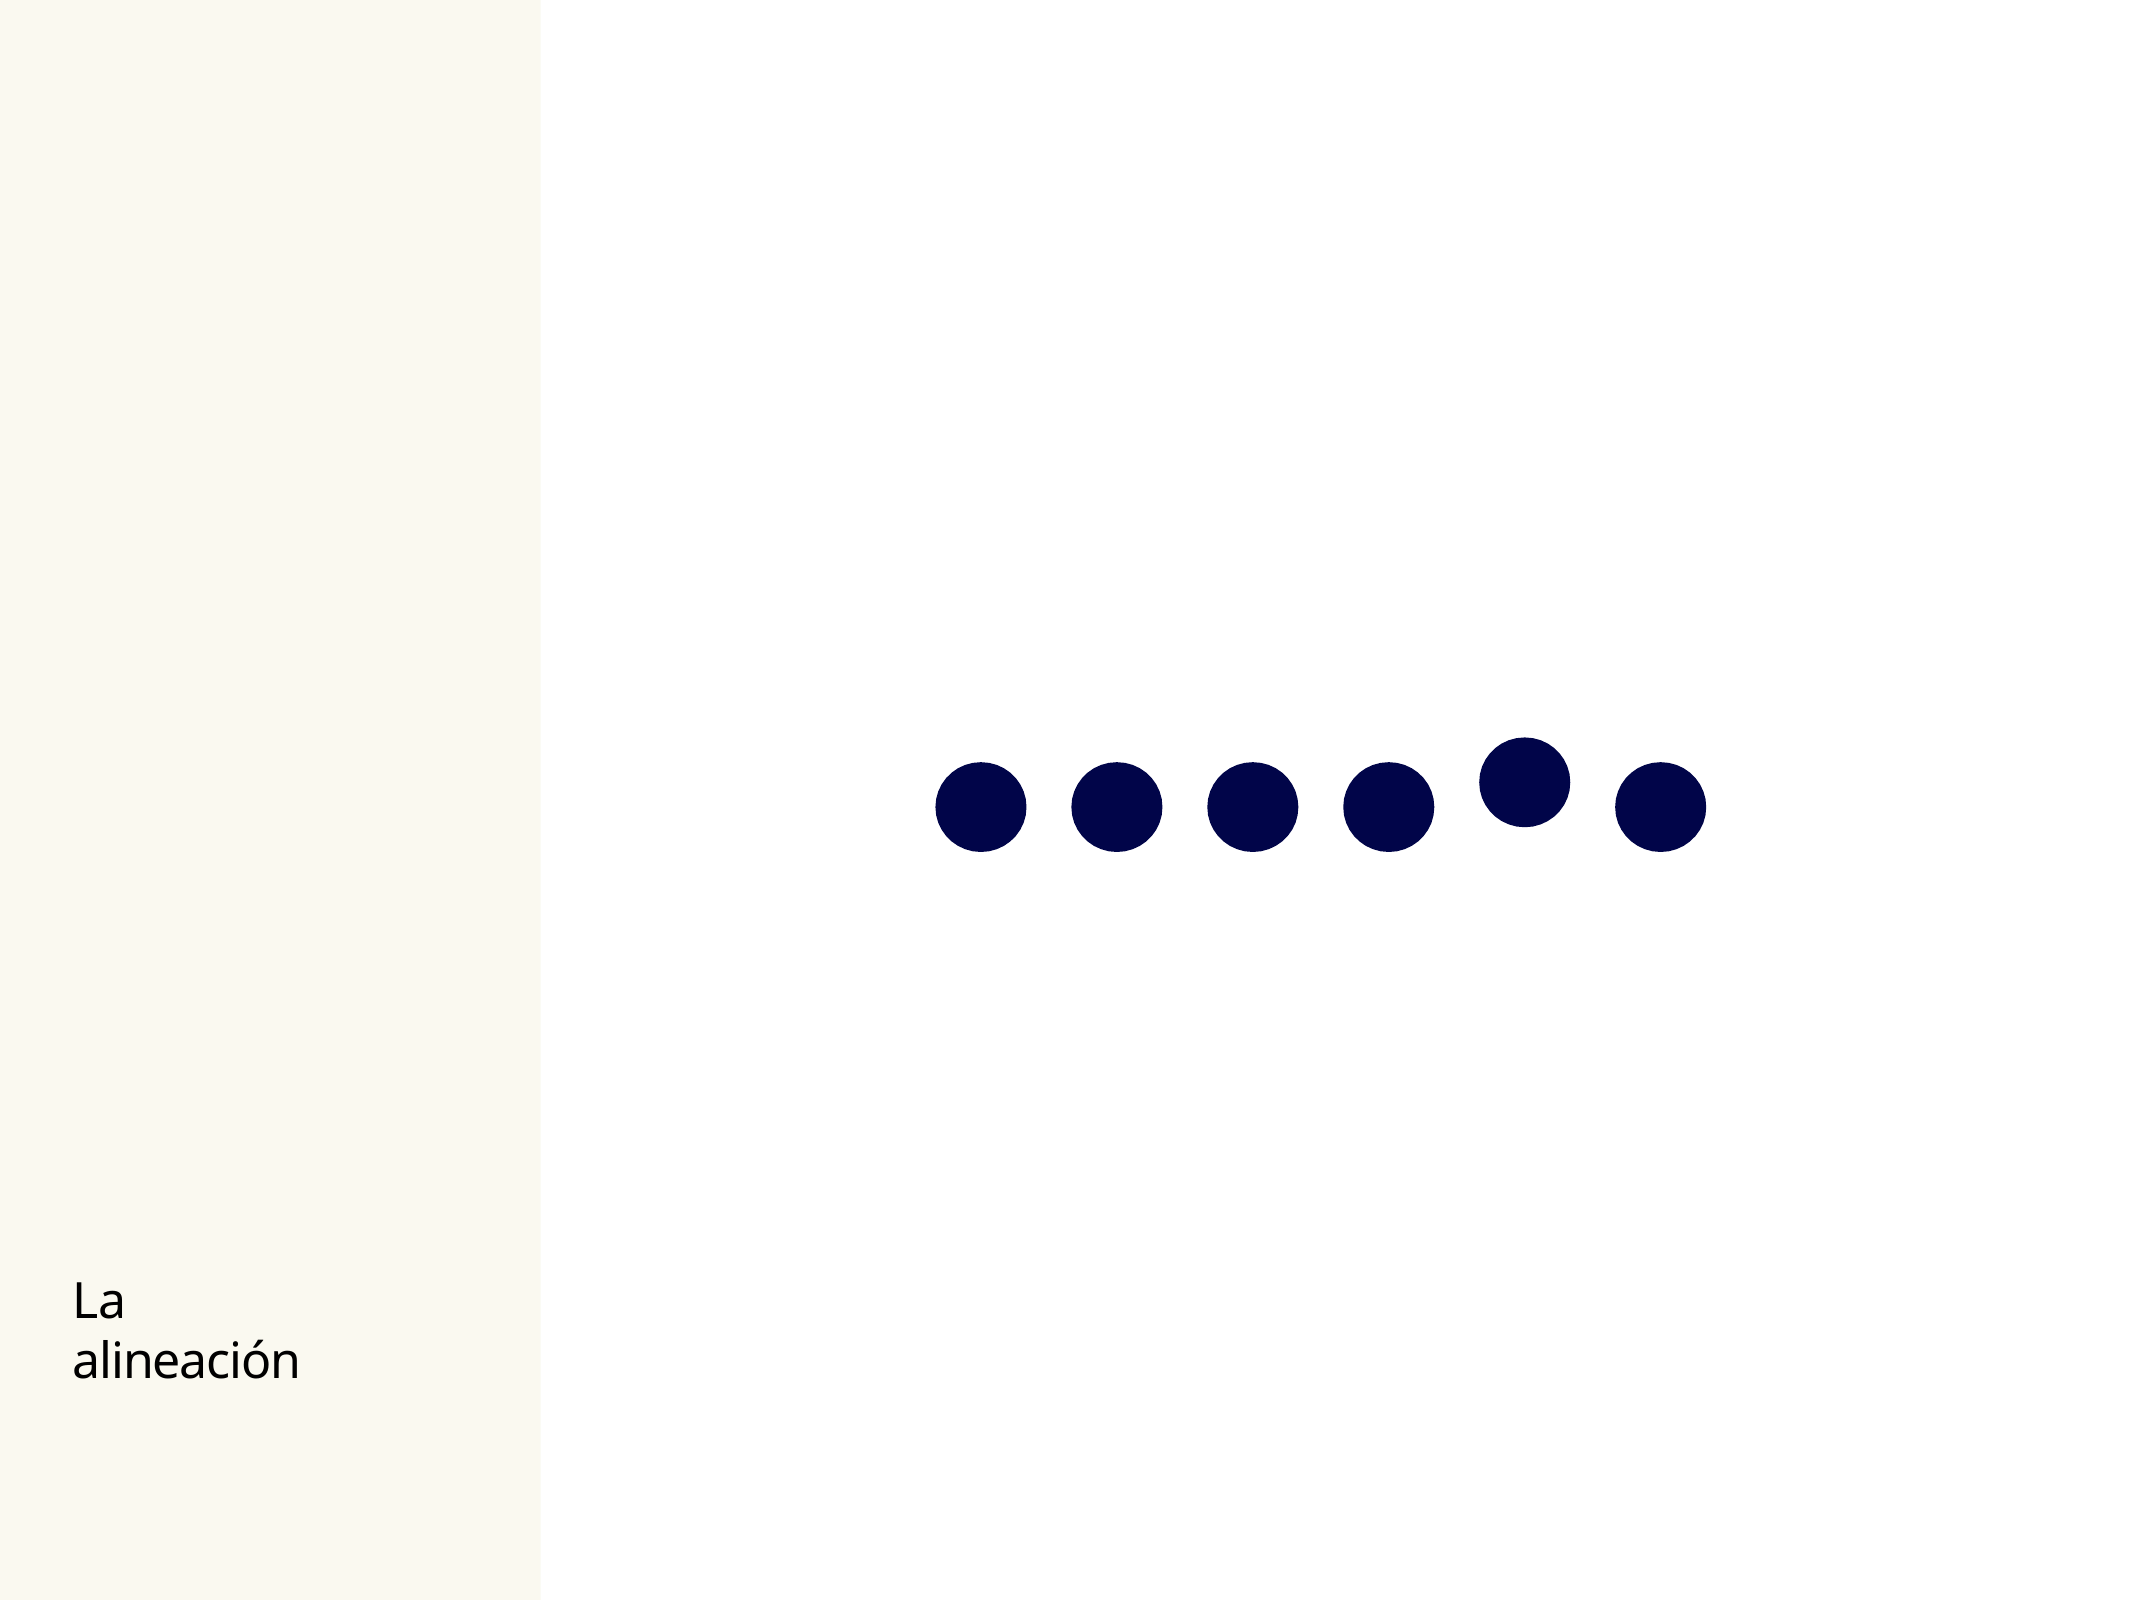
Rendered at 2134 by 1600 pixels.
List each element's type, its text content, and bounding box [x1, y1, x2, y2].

text_box [1615, 762, 1707, 852]
text_box [1479, 737, 1571, 828]
text_box [1343, 762, 1435, 852]
text_box [1207, 762, 1299, 852]
text_box [935, 762, 1027, 852]
text_box [1071, 762, 1163, 852]
text_box La alineación [70, 1268, 353, 1389]
